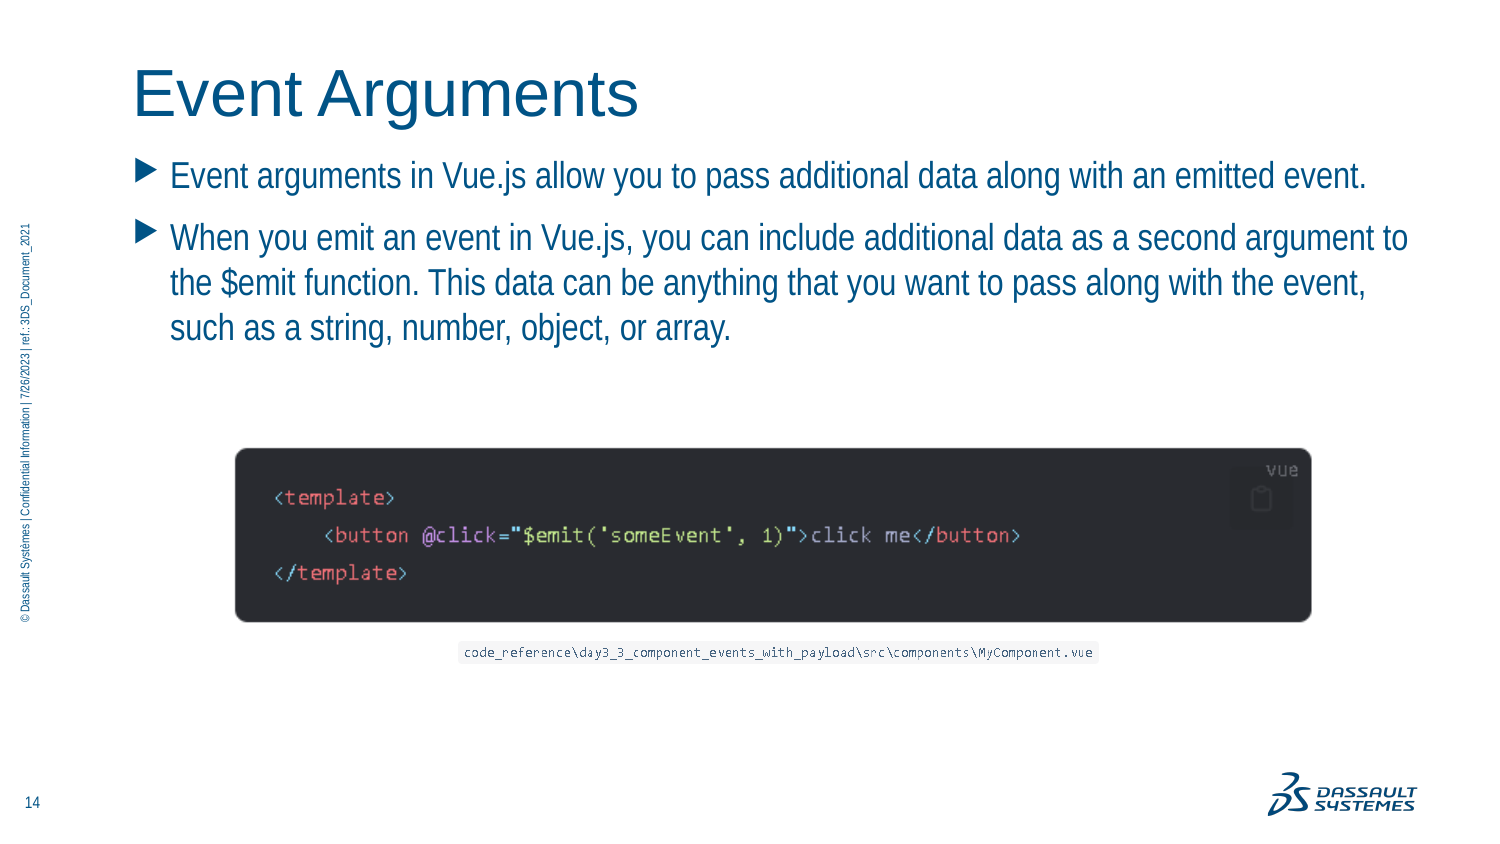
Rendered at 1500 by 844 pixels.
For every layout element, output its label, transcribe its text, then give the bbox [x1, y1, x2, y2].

title Event Arguments [118, 59, 1418, 121]
list Event arguments in Vue.js allow you to pass additional data along with an emitted event. When you emit an event in Vue.js, you can include additional data as a second argument to the $emit function. This data can be anything that you want to pass along with the event, such as a string, number, object, or array. [117, 144, 1438, 749]
picture [226, 427, 1329, 671]
